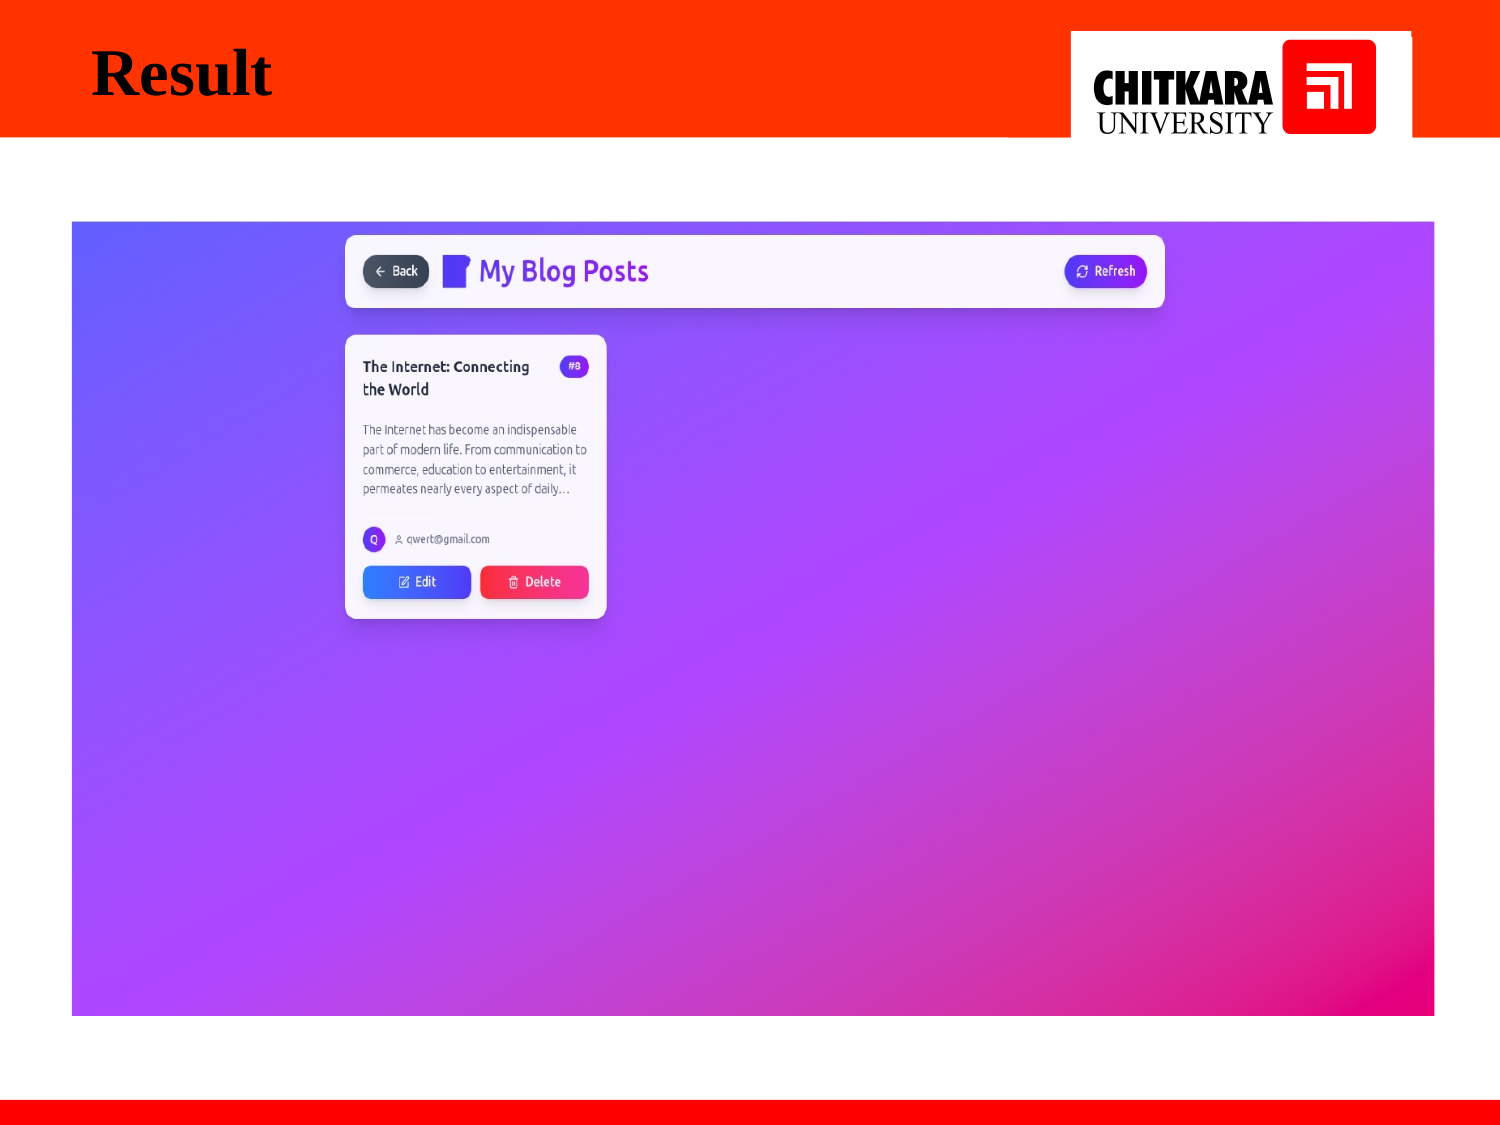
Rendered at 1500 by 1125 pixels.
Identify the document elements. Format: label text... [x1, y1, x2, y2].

picture [1074, 37, 1391, 138]
picture [71, 221, 1435, 1016]
text_box Result [76, 21, 963, 116]
